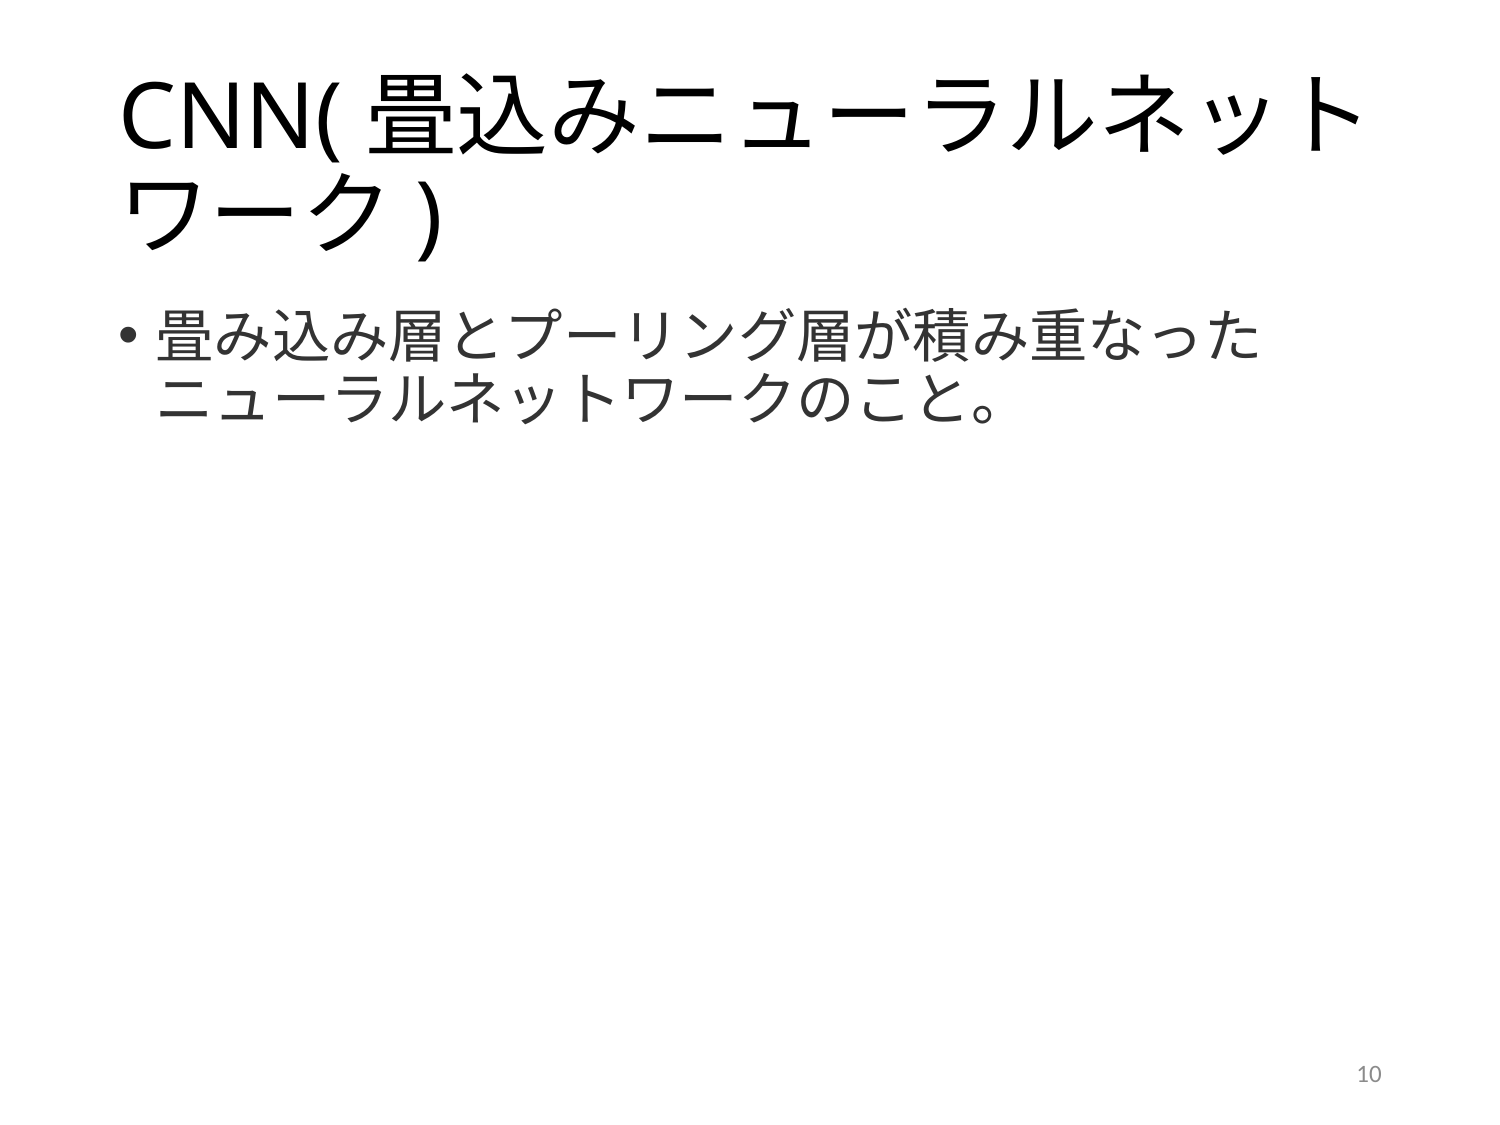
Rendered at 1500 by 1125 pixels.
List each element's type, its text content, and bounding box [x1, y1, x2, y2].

title CNN(畳込みニューラルネットワーク) [103, 59, 1454, 278]
slide_number 10 [1059, 1042, 1397, 1103]
list 畳み込み層とプーリング層が積み重なったニューラルネットワークのこと。 [103, 299, 1397, 1014]
